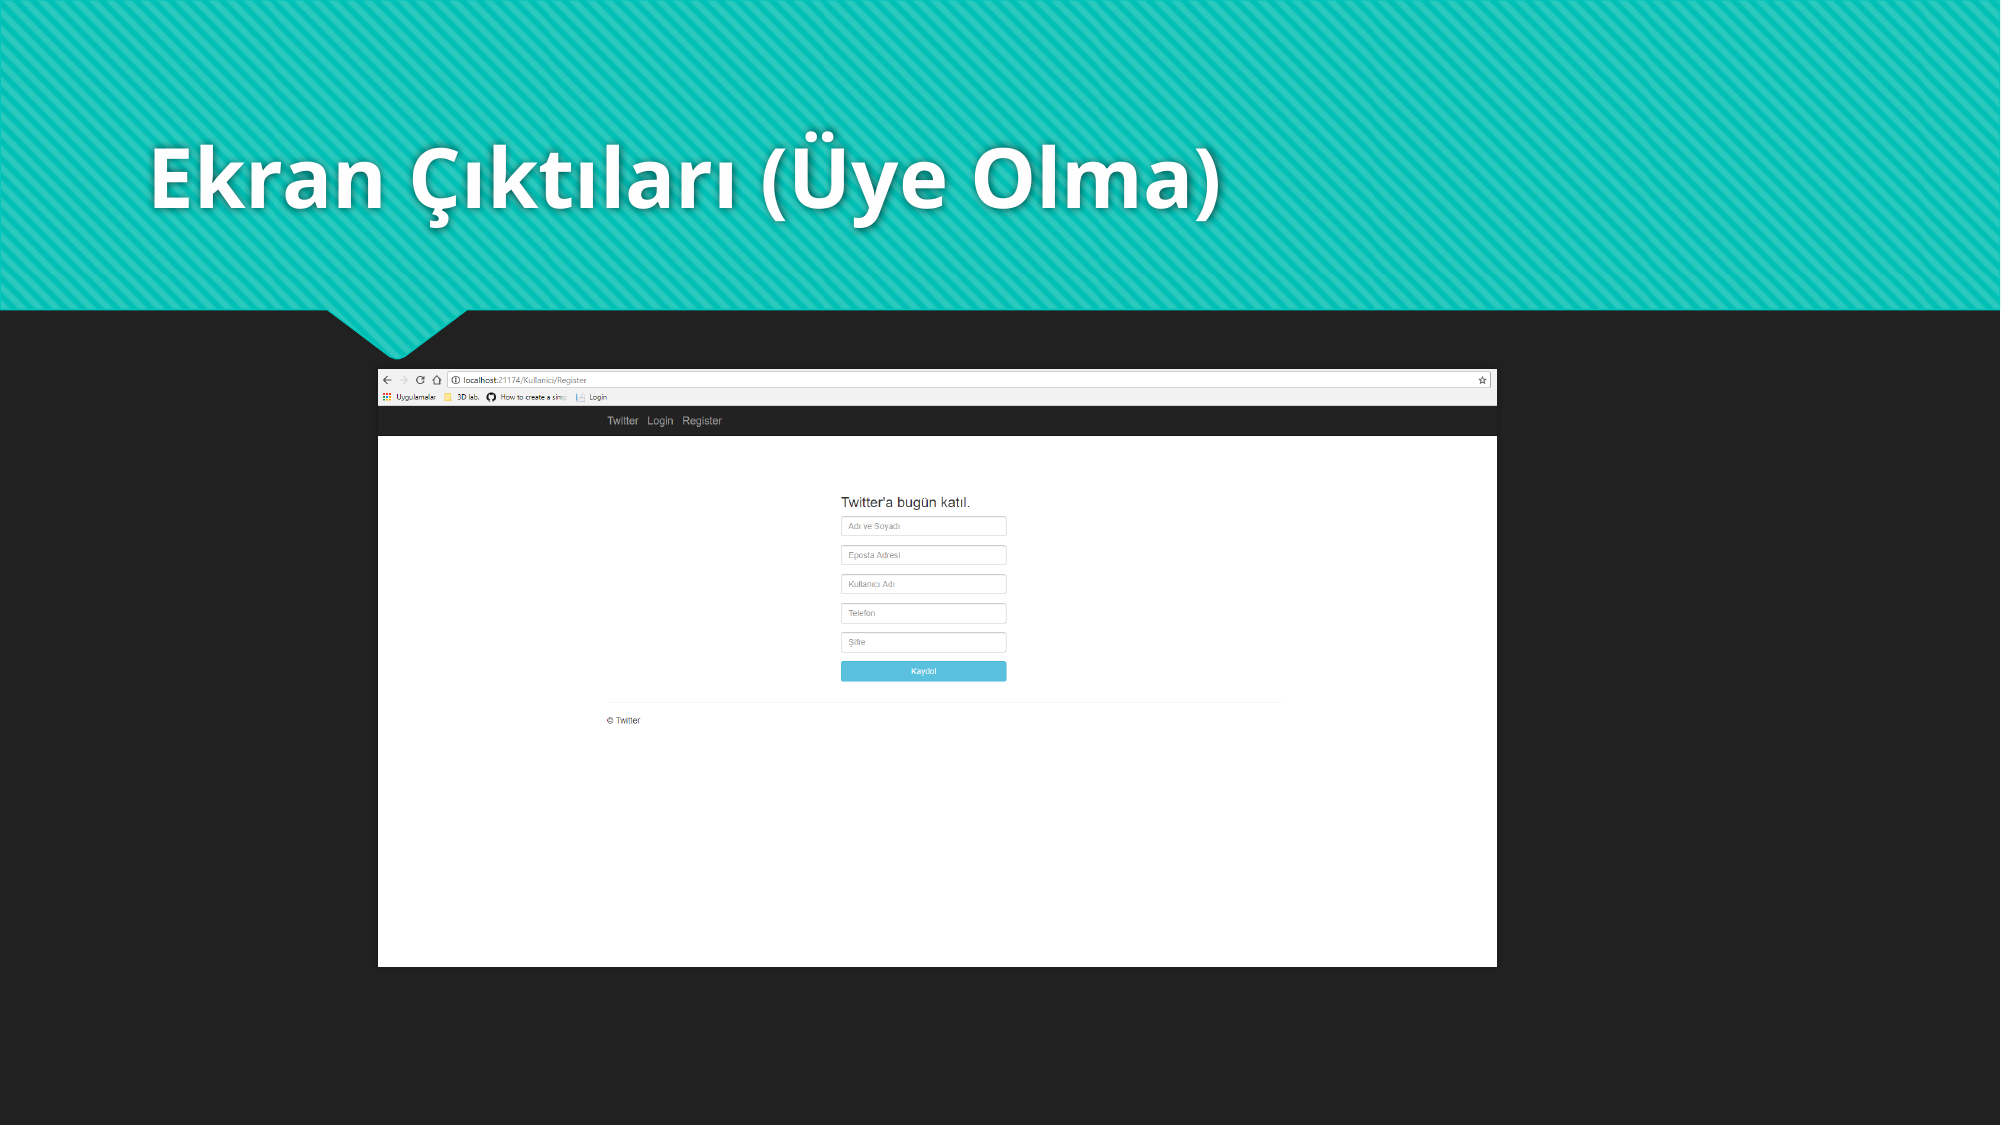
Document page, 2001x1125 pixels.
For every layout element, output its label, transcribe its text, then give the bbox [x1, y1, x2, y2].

title Ekran Çıktıları (Üye Olma) [132, 73, 1868, 233]
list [378, 369, 1497, 967]
